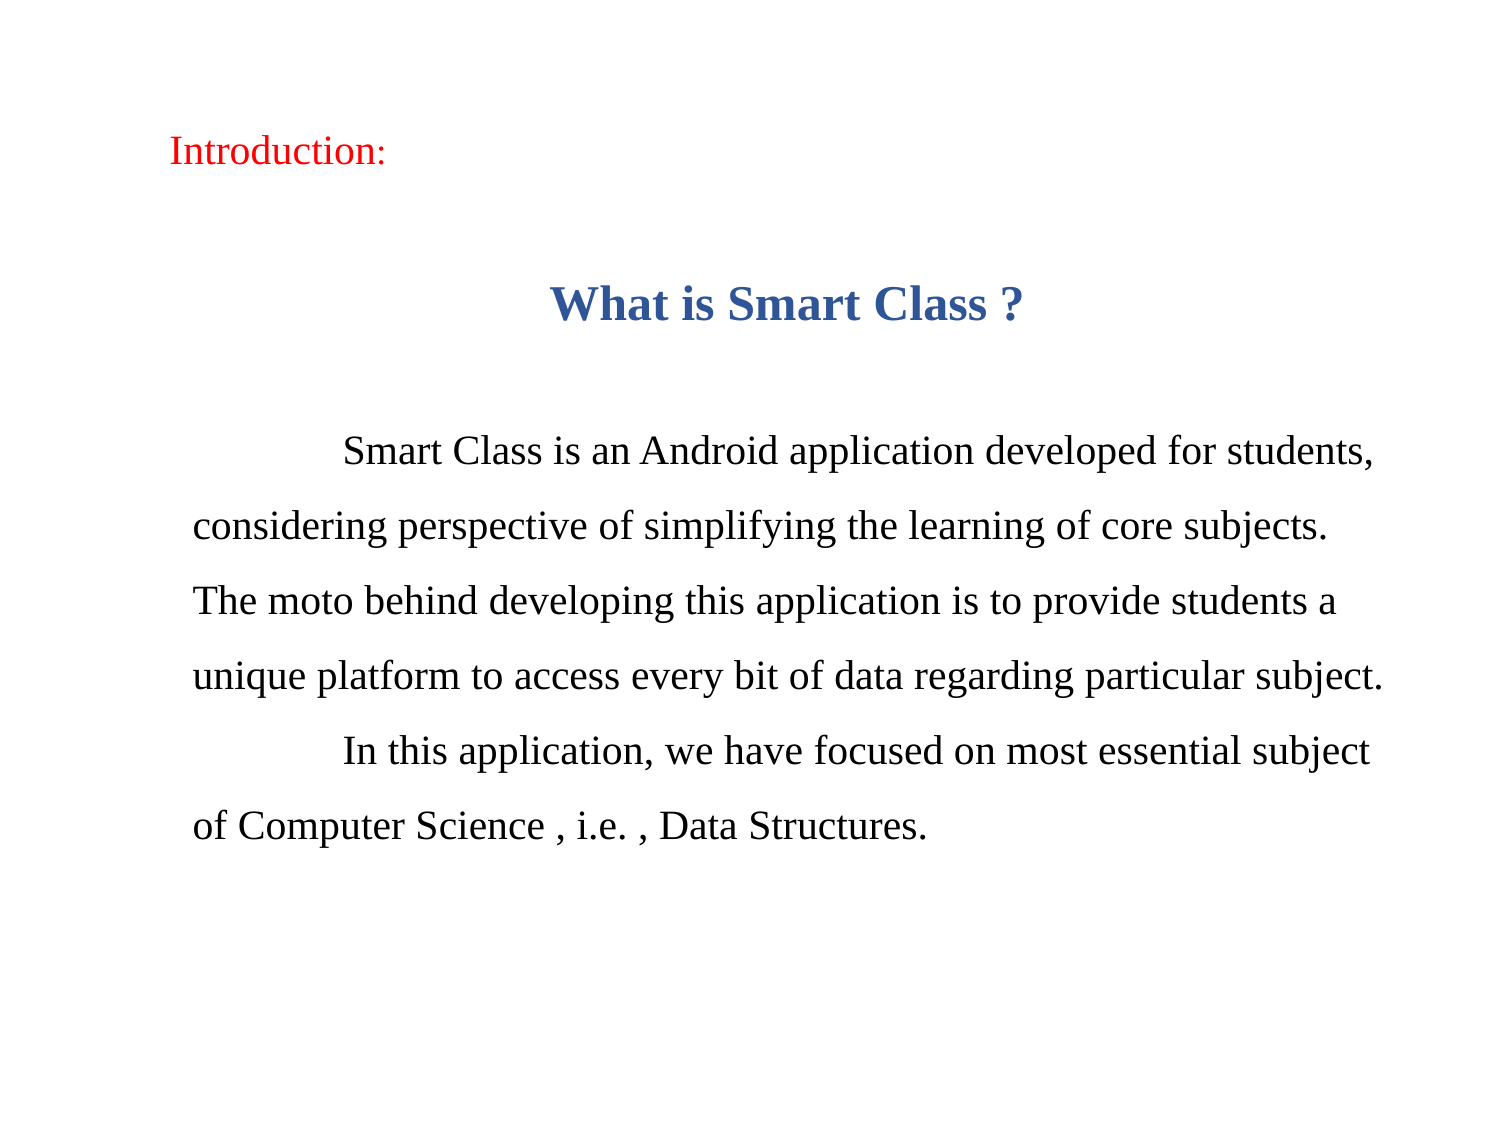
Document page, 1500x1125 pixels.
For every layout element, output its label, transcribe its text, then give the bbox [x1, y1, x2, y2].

text_box What is Smart Class ? Smart Class is an Android application developed for students, considering perspective of simplifying the learning of core subjects. The moto behind developing this application is to provide students a unique platform to access every bit of data regarding particular subject. In this application, we have focused on most essential subject of Computer Science , i.e. , Data Structures. [177, 233, 1410, 931]
text_box Introduction: [154, 115, 1410, 271]
